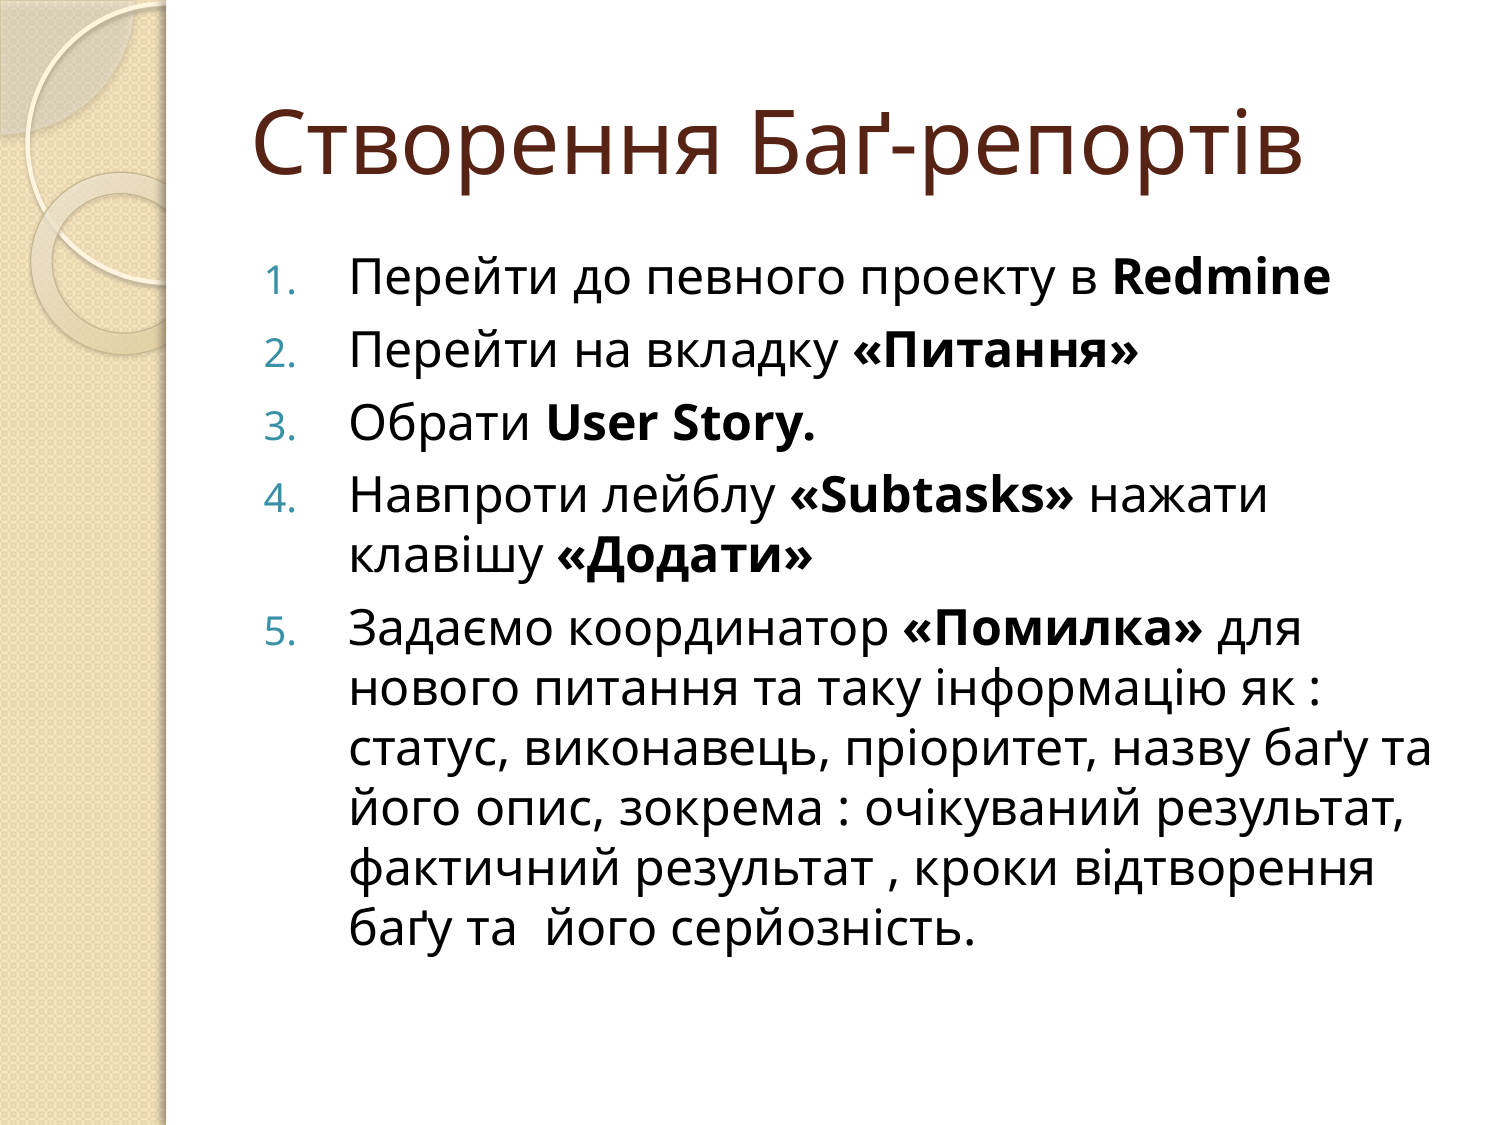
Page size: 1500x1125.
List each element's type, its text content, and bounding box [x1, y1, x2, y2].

list Перейти до певного проекту в Redmine Перейти на вкладку «Питання» Обрати User Story. Навпроти лейблу «Subtasks» нажати клавішу «Додати» Задаємо координатор «Помилка» для нового питання та таку інформацію як : статус, виконавець, пріоритет, назву баґу та його опис, зокрема : очікуваний результат, фактичний результат , кроки відтворення баґу та його серйозність. [235, 237, 1466, 1025]
title Створення Баґ-репортів [235, 45, 1466, 233]
